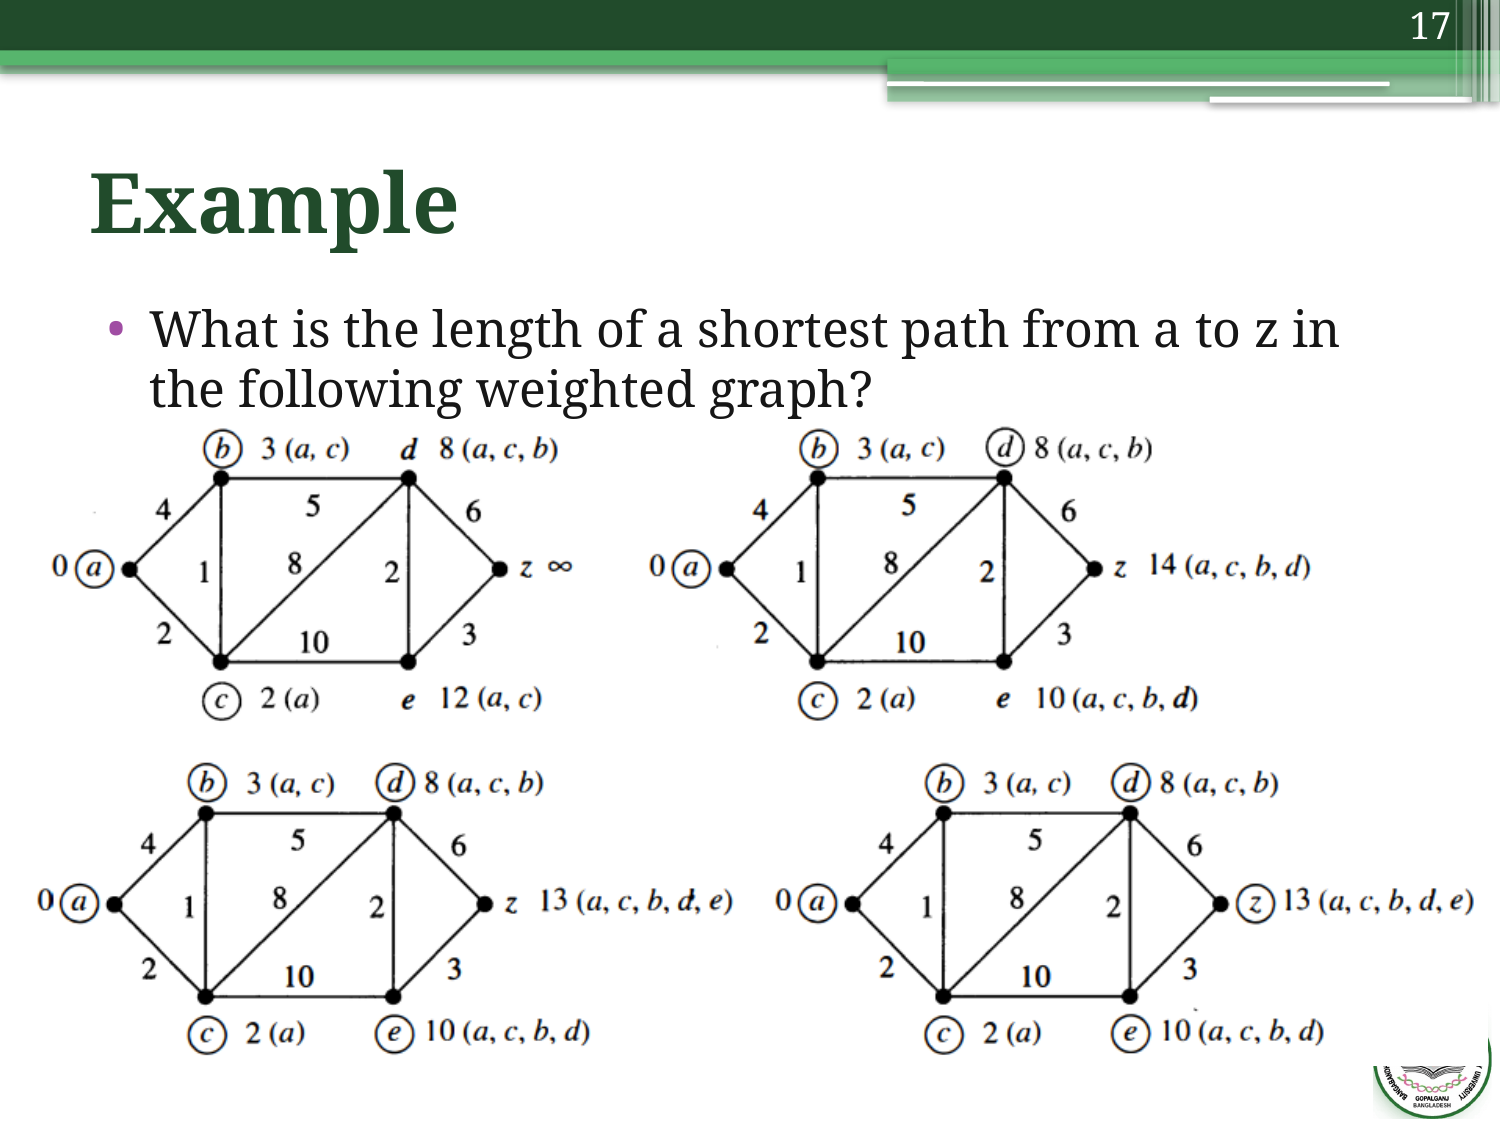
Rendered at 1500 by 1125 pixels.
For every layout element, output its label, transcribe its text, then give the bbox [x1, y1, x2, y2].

slide_number 17 [1341, 0, 1466, 61]
title Example [75, 112, 1425, 288]
list What is the length of a shortest path from a to z in the following weighted graph? [75, 289, 1425, 748]
picture [24, 749, 1492, 1119]
picture [637, 424, 1327, 724]
picture [24, 424, 623, 732]
